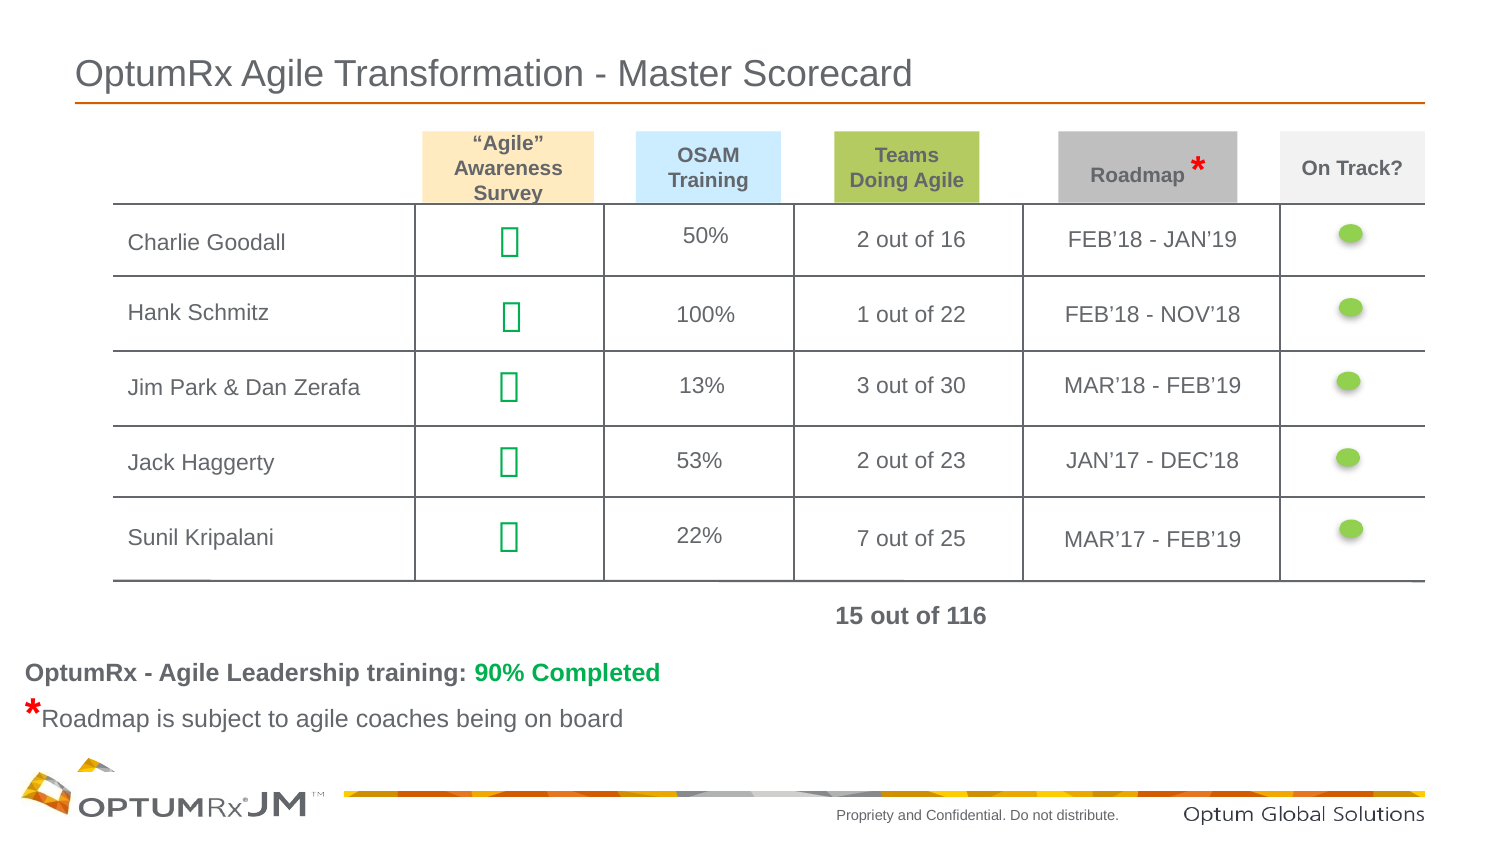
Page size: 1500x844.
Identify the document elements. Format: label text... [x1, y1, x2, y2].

text_box MAR’18 - FEB’19 [1050, 370, 1256, 399]
title OptumRx Agile Transformation - Master Scorecard [74, 18, 1425, 94]
text_box  [472, 215, 548, 244]
text_box [1339, 519, 1364, 538]
text_box 1 out of 22 [823, 299, 999, 328]
text_box 22% [668, 520, 731, 549]
text_box On Track? [1278, 129, 1427, 205]
text_box OptumRx - Agile Leadership training: 90% Completed *Roadmap is subject to agile coaches being on board [24, 656, 1150, 722]
text_box Teams Doing Agile [832, 129, 981, 203]
text_box 50% [668, 220, 744, 249]
text_box 7 out of 25 [823, 523, 999, 552]
text_box [1338, 224, 1363, 243]
text_box 2 out of 16 [823, 224, 999, 253]
text_box Hank Schmitz [113, 290, 376, 338]
text_box [1336, 448, 1361, 467]
text_box Jim Park & Dan Zerafa [113, 364, 410, 412]
text_box  [471, 510, 547, 539]
text_box MAR’17 - FEB’19 [1050, 524, 1256, 553]
picture [21, 756, 327, 819]
text_box 53% [668, 445, 731, 474]
text_box FEB’18 - NOV’18 [1050, 299, 1256, 328]
text_box 3 out of 30 [823, 370, 999, 399]
text_box  [471, 435, 547, 464]
text_box [1336, 371, 1361, 391]
text_box “Agile” Awareness Survey [420, 129, 596, 203]
picture [1184, 806, 1424, 825]
text_box OSAM Training [634, 129, 783, 203]
text_box 13% [670, 370, 734, 399]
text_box [1338, 298, 1363, 317]
text_box 15 out of 116 [823, 599, 999, 628]
text_box Jack Haggerty [113, 439, 363, 487]
text_box 2 out of 23 [823, 445, 999, 474]
text_box JAN’17 - DEC’18 [1050, 445, 1256, 474]
text_box 100% [668, 299, 744, 328]
text_box  [474, 290, 550, 319]
text_box  [471, 360, 547, 389]
picture [343, 791, 1425, 797]
text_box Charlie Goodall [112, 220, 362, 268]
text_box FEB’18 - JAN’19 [1050, 224, 1256, 253]
text_box Roadmap * [1056, 129, 1240, 203]
text_box Sunil Kripalani [113, 514, 363, 562]
